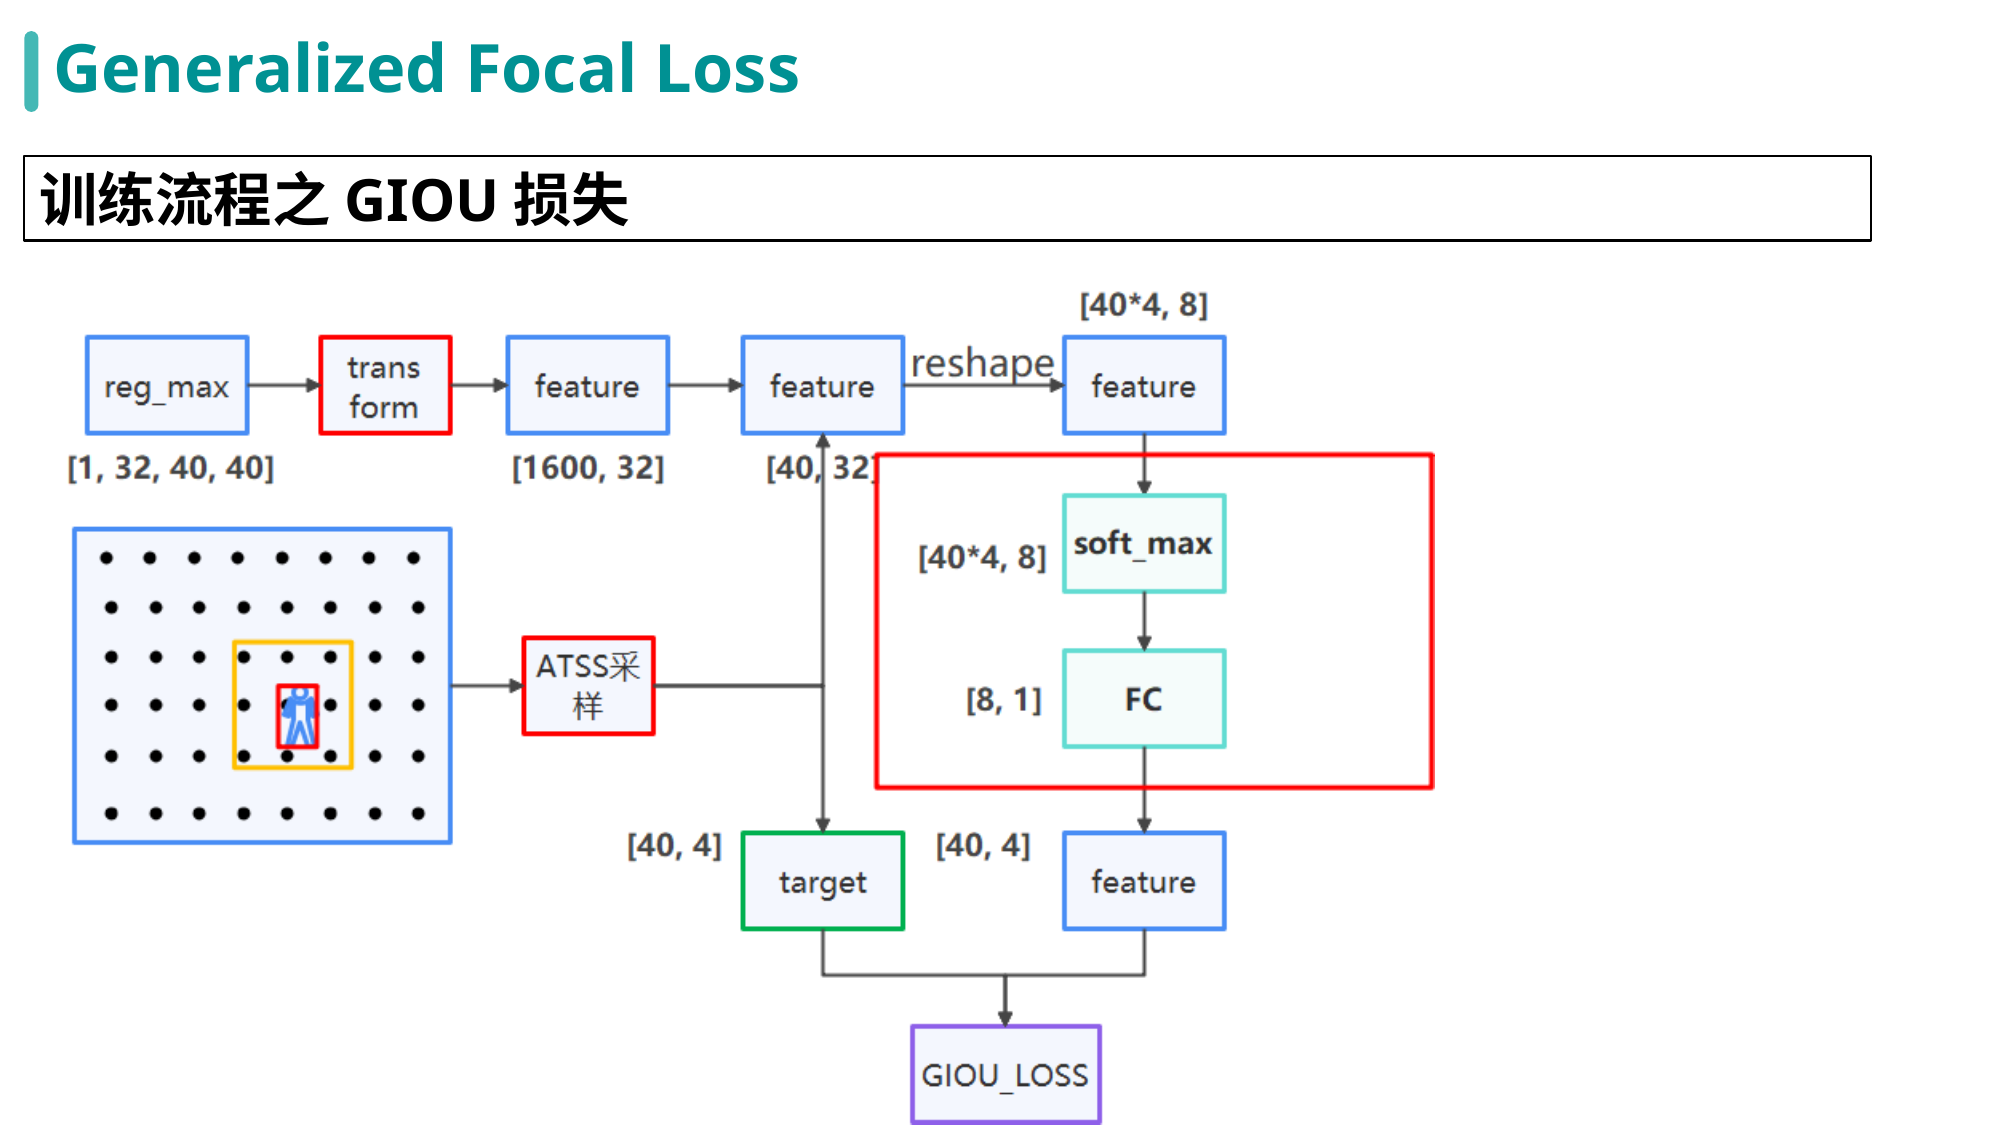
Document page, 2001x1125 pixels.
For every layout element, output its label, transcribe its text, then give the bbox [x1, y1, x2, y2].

picture [42, 268, 1435, 1125]
text_box Generalized Focal Loss [38, 18, 1148, 114]
text_box 训练流程之GIOU损失 [24, 155, 1872, 241]
text_box [24, 31, 39, 112]
